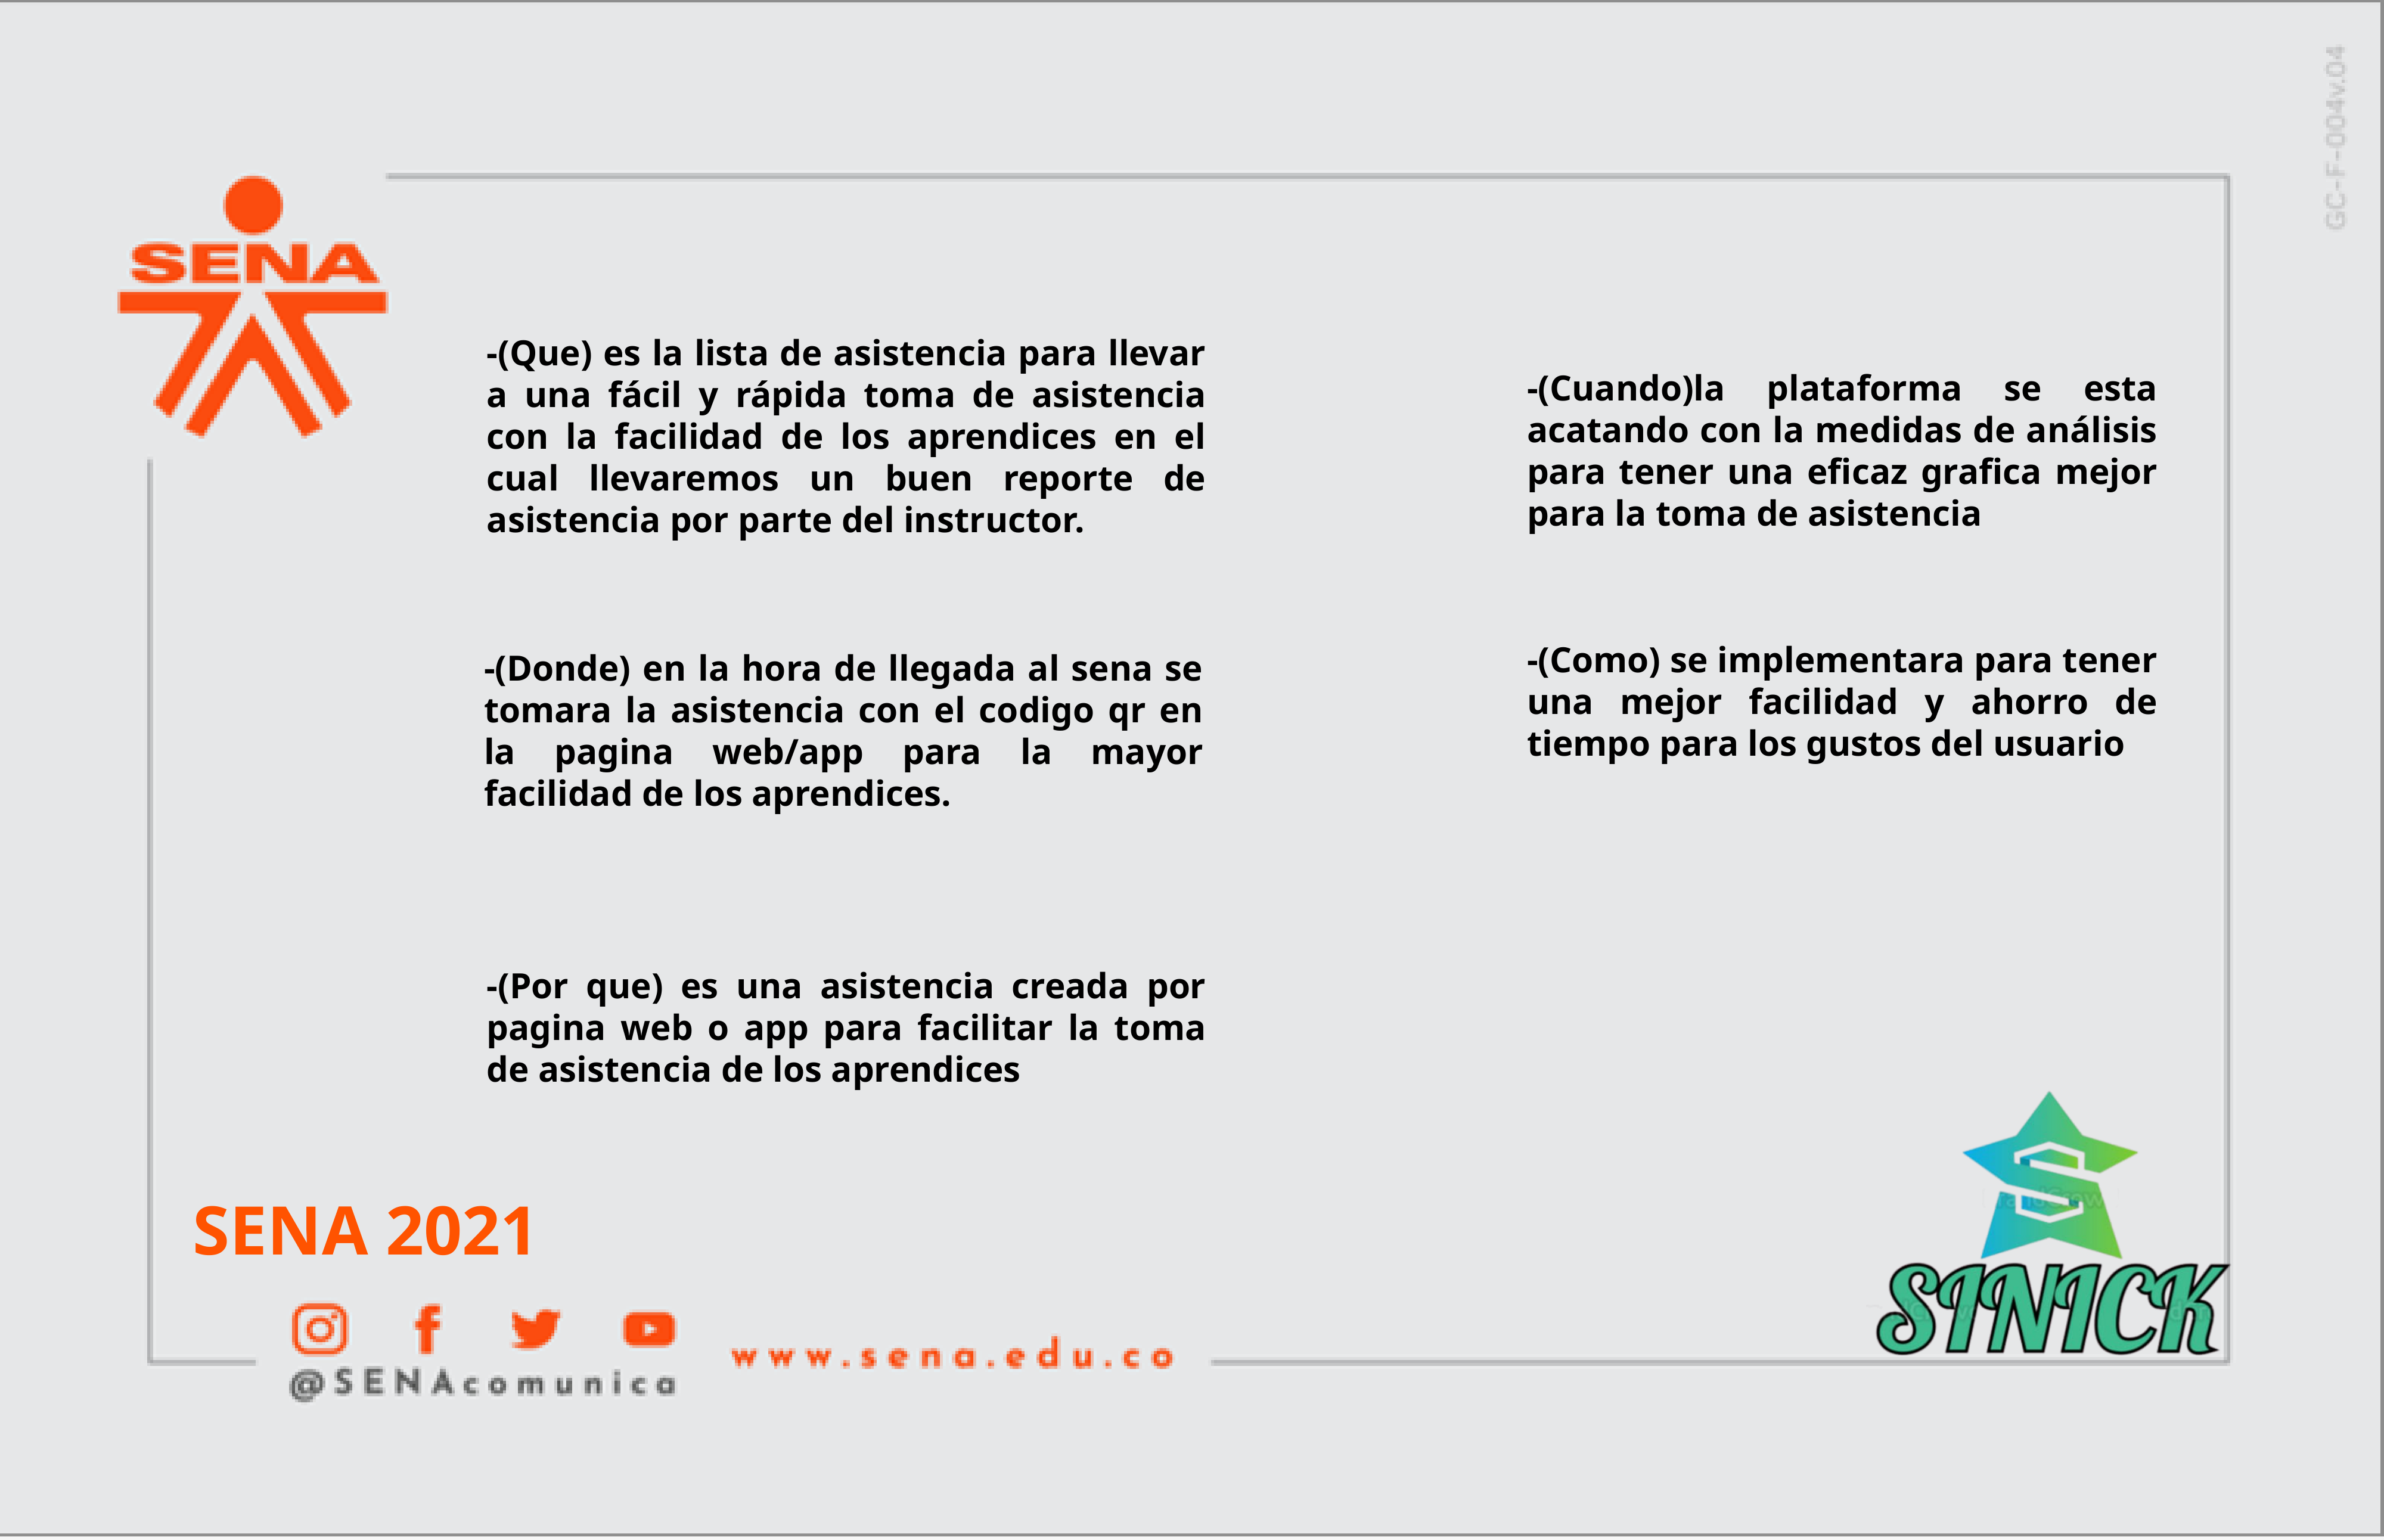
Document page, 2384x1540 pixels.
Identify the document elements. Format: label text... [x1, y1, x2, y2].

picture [0, 0, 2384, 1540]
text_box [486, 895, 1206, 1399]
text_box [486, 303, 1206, 629]
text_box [1275, 630, 2158, 1399]
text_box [1526, 333, 2158, 567]
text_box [483, 615, 1204, 877]
text_box SENA 2021 [184, 1183, 486, 1273]
